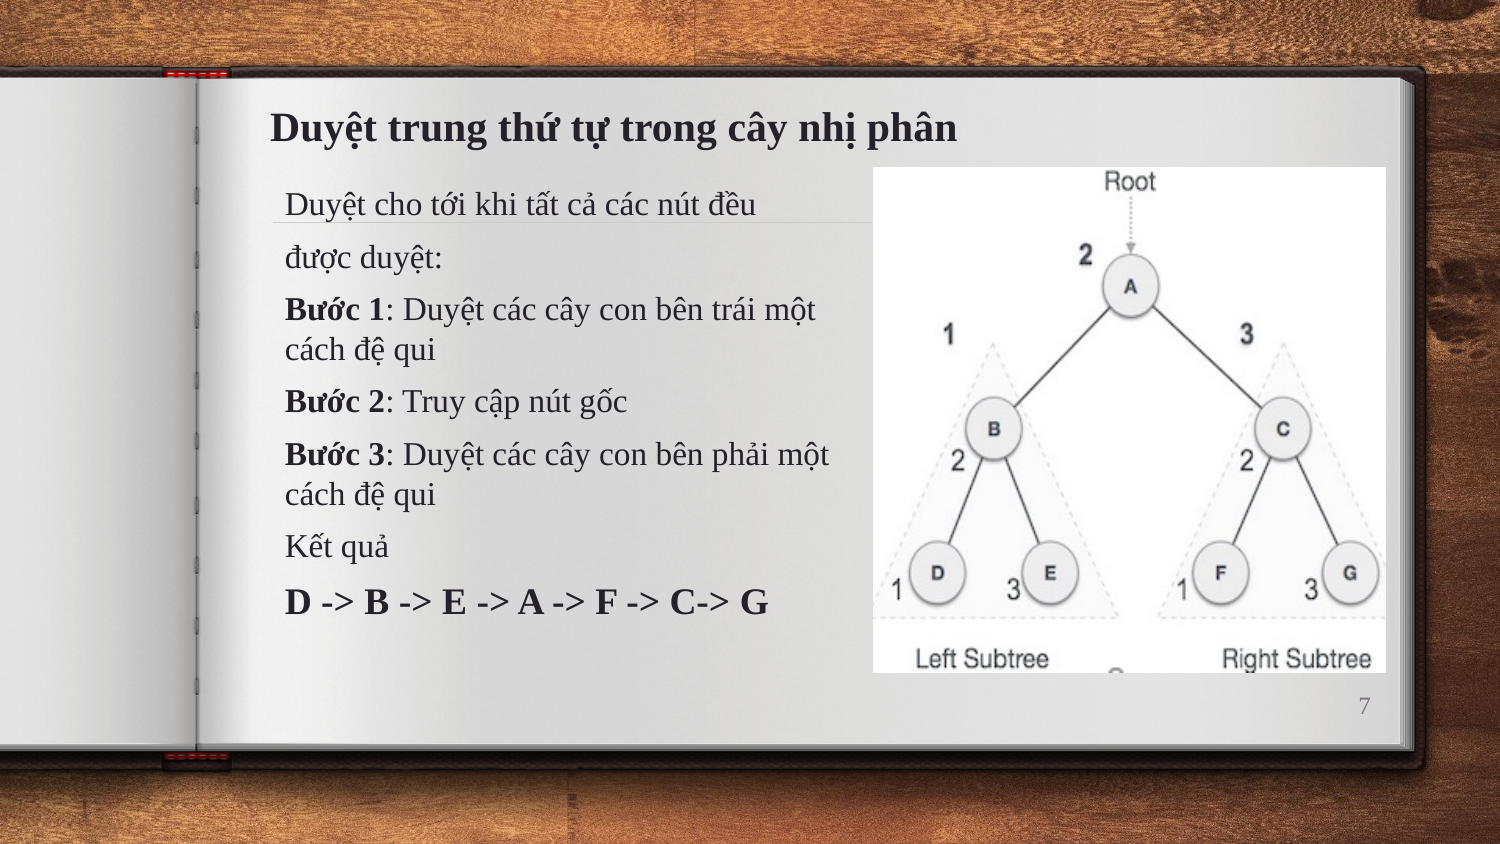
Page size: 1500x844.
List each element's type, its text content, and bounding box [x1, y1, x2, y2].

list Duyệt cho tới khi tất cả các nút đều được duyệt: Bước 1: Duyệt các cây con bên trái một cách đệ qui Bước 2: Truy cập nút gốc Bước 3: Duyệt các cây con bên phải một cách đệ qui Kết quả D -> B -> E -> A -> F -> C-> G [255, 167, 848, 758]
title Duyệt trung thứ tự trong cây nhị phân [255, 49, 1341, 165]
slide_number 7 [1295, 681, 1386, 737]
picture [0, 0, 1500, 844]
